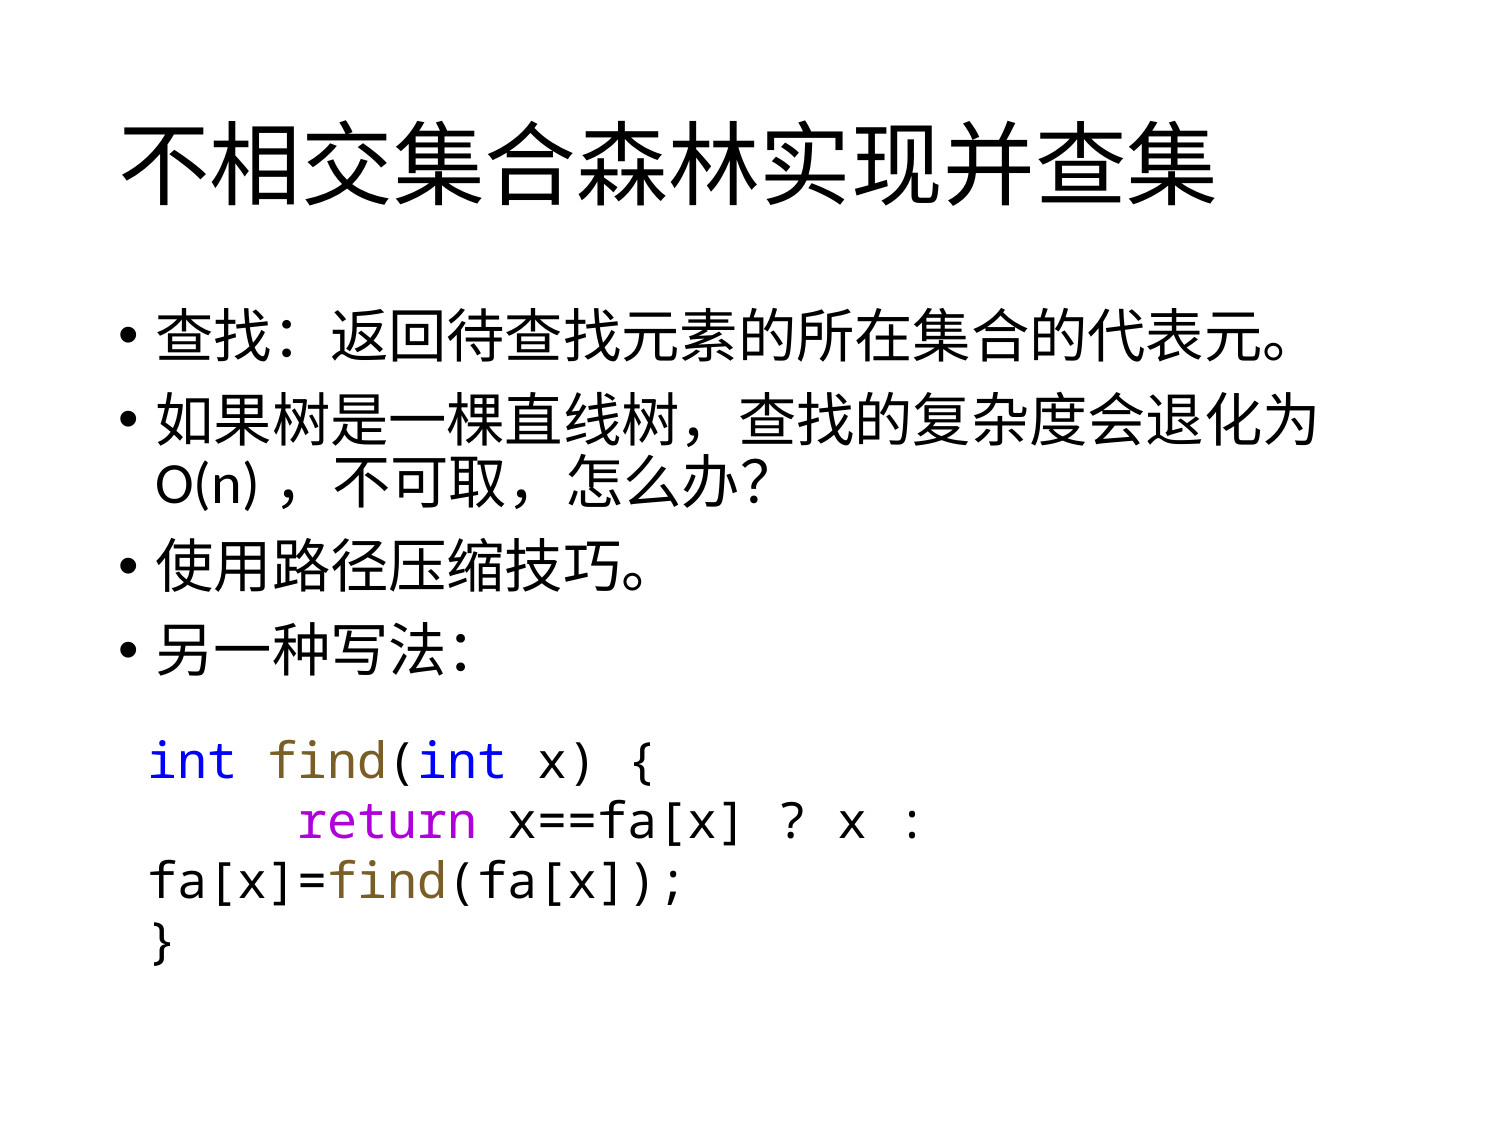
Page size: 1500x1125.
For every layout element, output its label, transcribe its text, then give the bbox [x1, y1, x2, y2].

text_box int find(int x) { return x==fa[x] ? x : fa[x]=find(fa[x]); } [132, 720, 1368, 976]
title 不相交集合森林实现并查集 [103, 59, 1397, 278]
list 查找：返回待查找元素的所在集合的代表元。 如果树是一棵直线树，查找的复杂度会退化为O(n)，不可取，怎么办？ 使用路径压缩技巧。 另一种写法： [103, 299, 1397, 1014]
